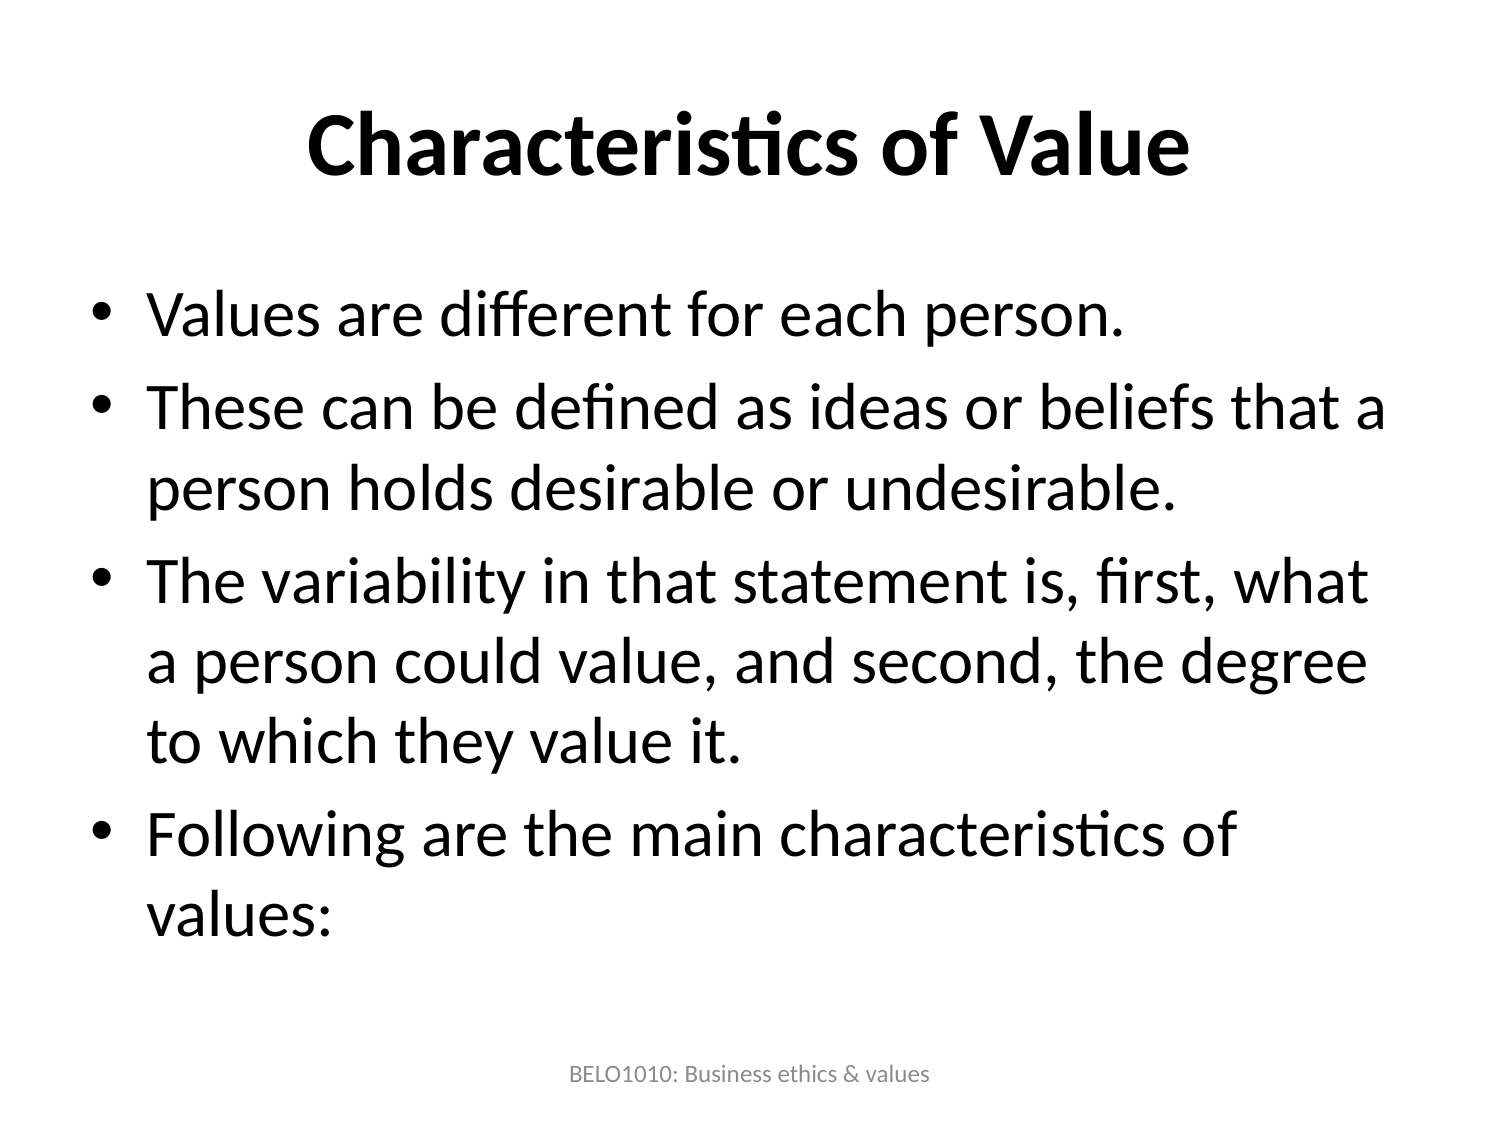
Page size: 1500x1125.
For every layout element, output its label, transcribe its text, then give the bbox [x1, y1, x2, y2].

list Values are different for each person. These can be defined as ideas or beliefs that a person holds desirable or undesirable. The variability in that statement is, first, what a person could value, and second, the degree to which they value it. Following are the main characteristics of values: [75, 262, 1425, 1005]
title Characteristics of Value [75, 45, 1425, 233]
footer BELO1010: Business ethics & values [512, 1042, 988, 1103]
